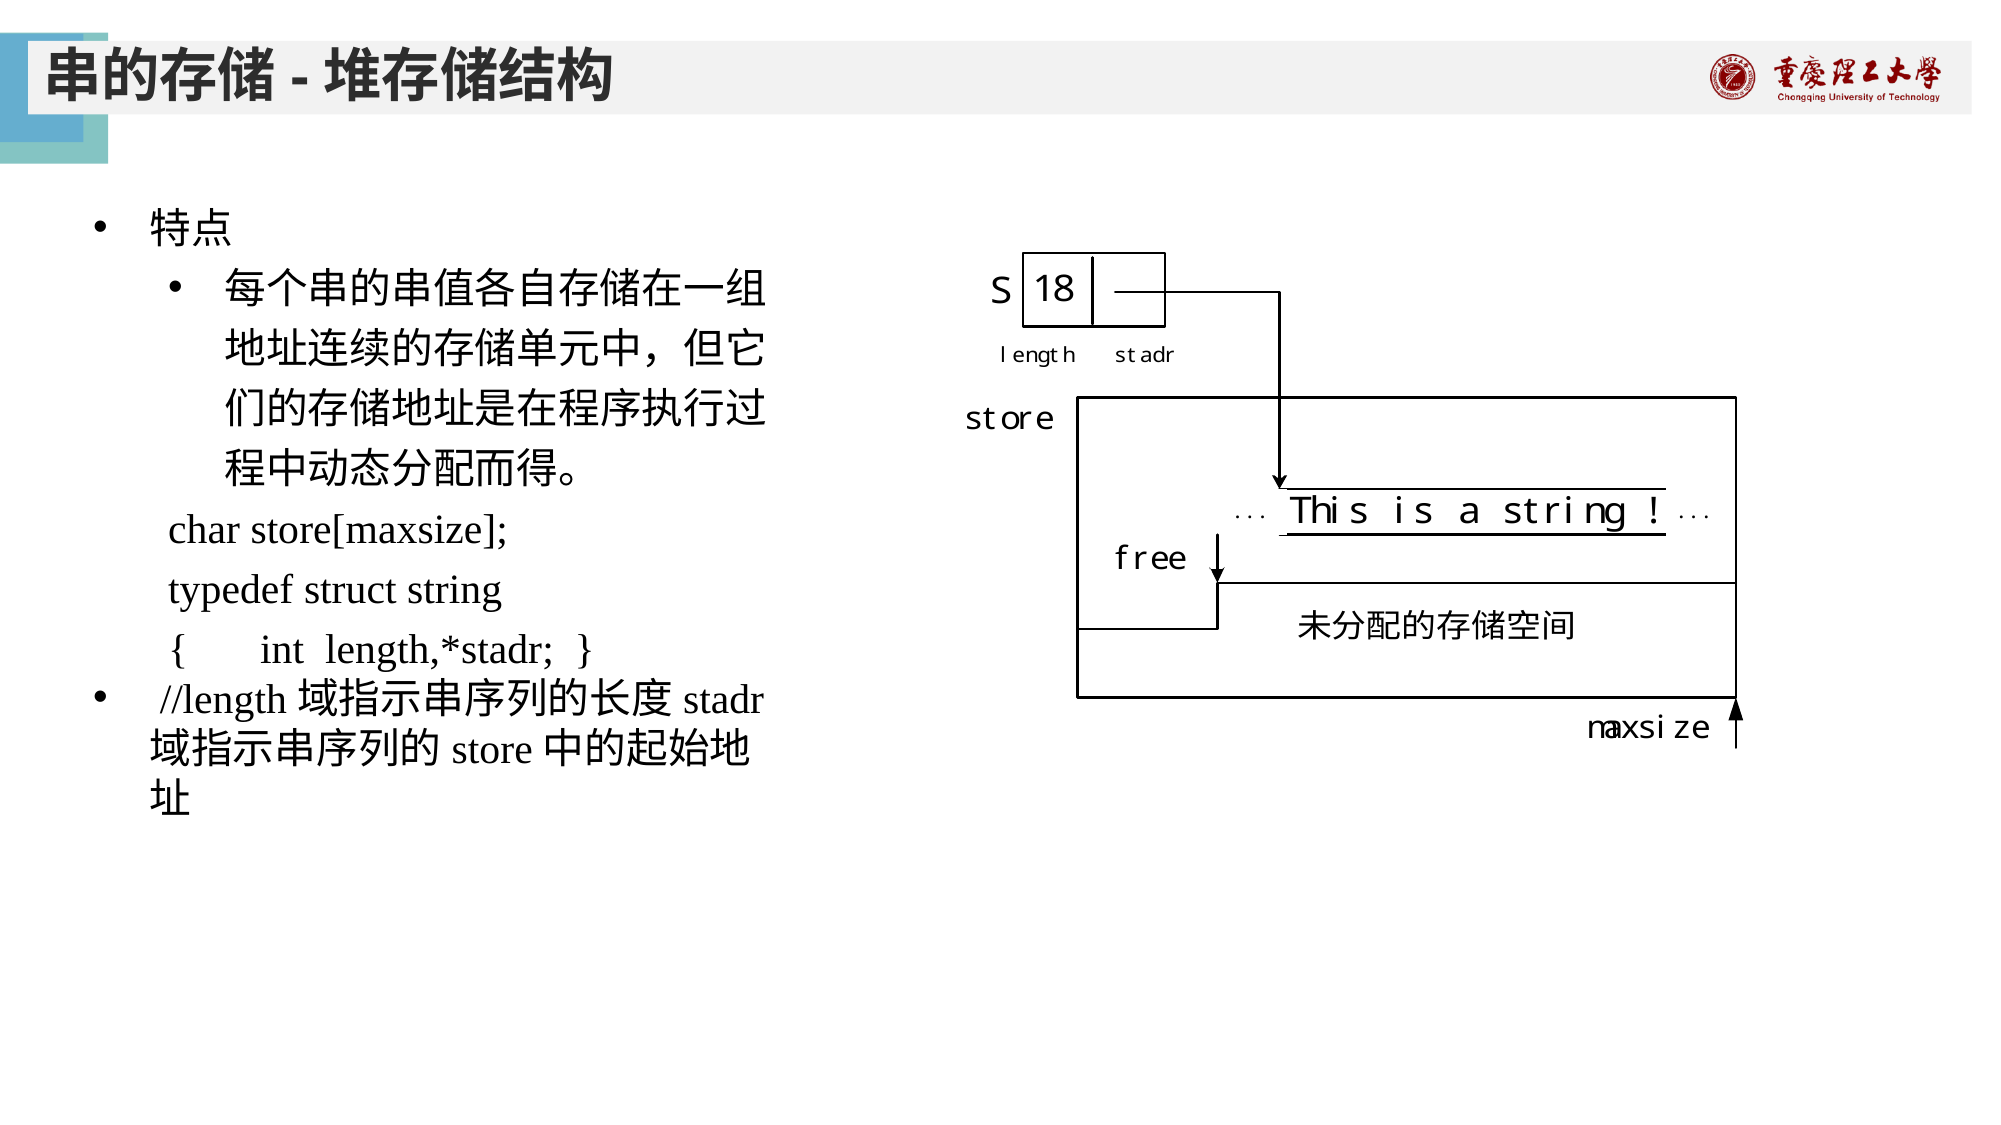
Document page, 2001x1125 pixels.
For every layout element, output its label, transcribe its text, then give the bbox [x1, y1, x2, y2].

text_box 特点 每个串的串值各自存储在一组地址连续的存储单元中，但它们的存储地址是在程序执行过程中动态分配而得。 char store[maxsize]; typedef struct string { int length,*stadr; } //length域指示串序列的长度stadr域指示串序列的store中的起始地址 [78, 184, 806, 829]
picture [860, 238, 1901, 810]
picture [1709, 53, 1941, 102]
title 串的存储-堆存储结构 [28, 40, 1972, 115]
